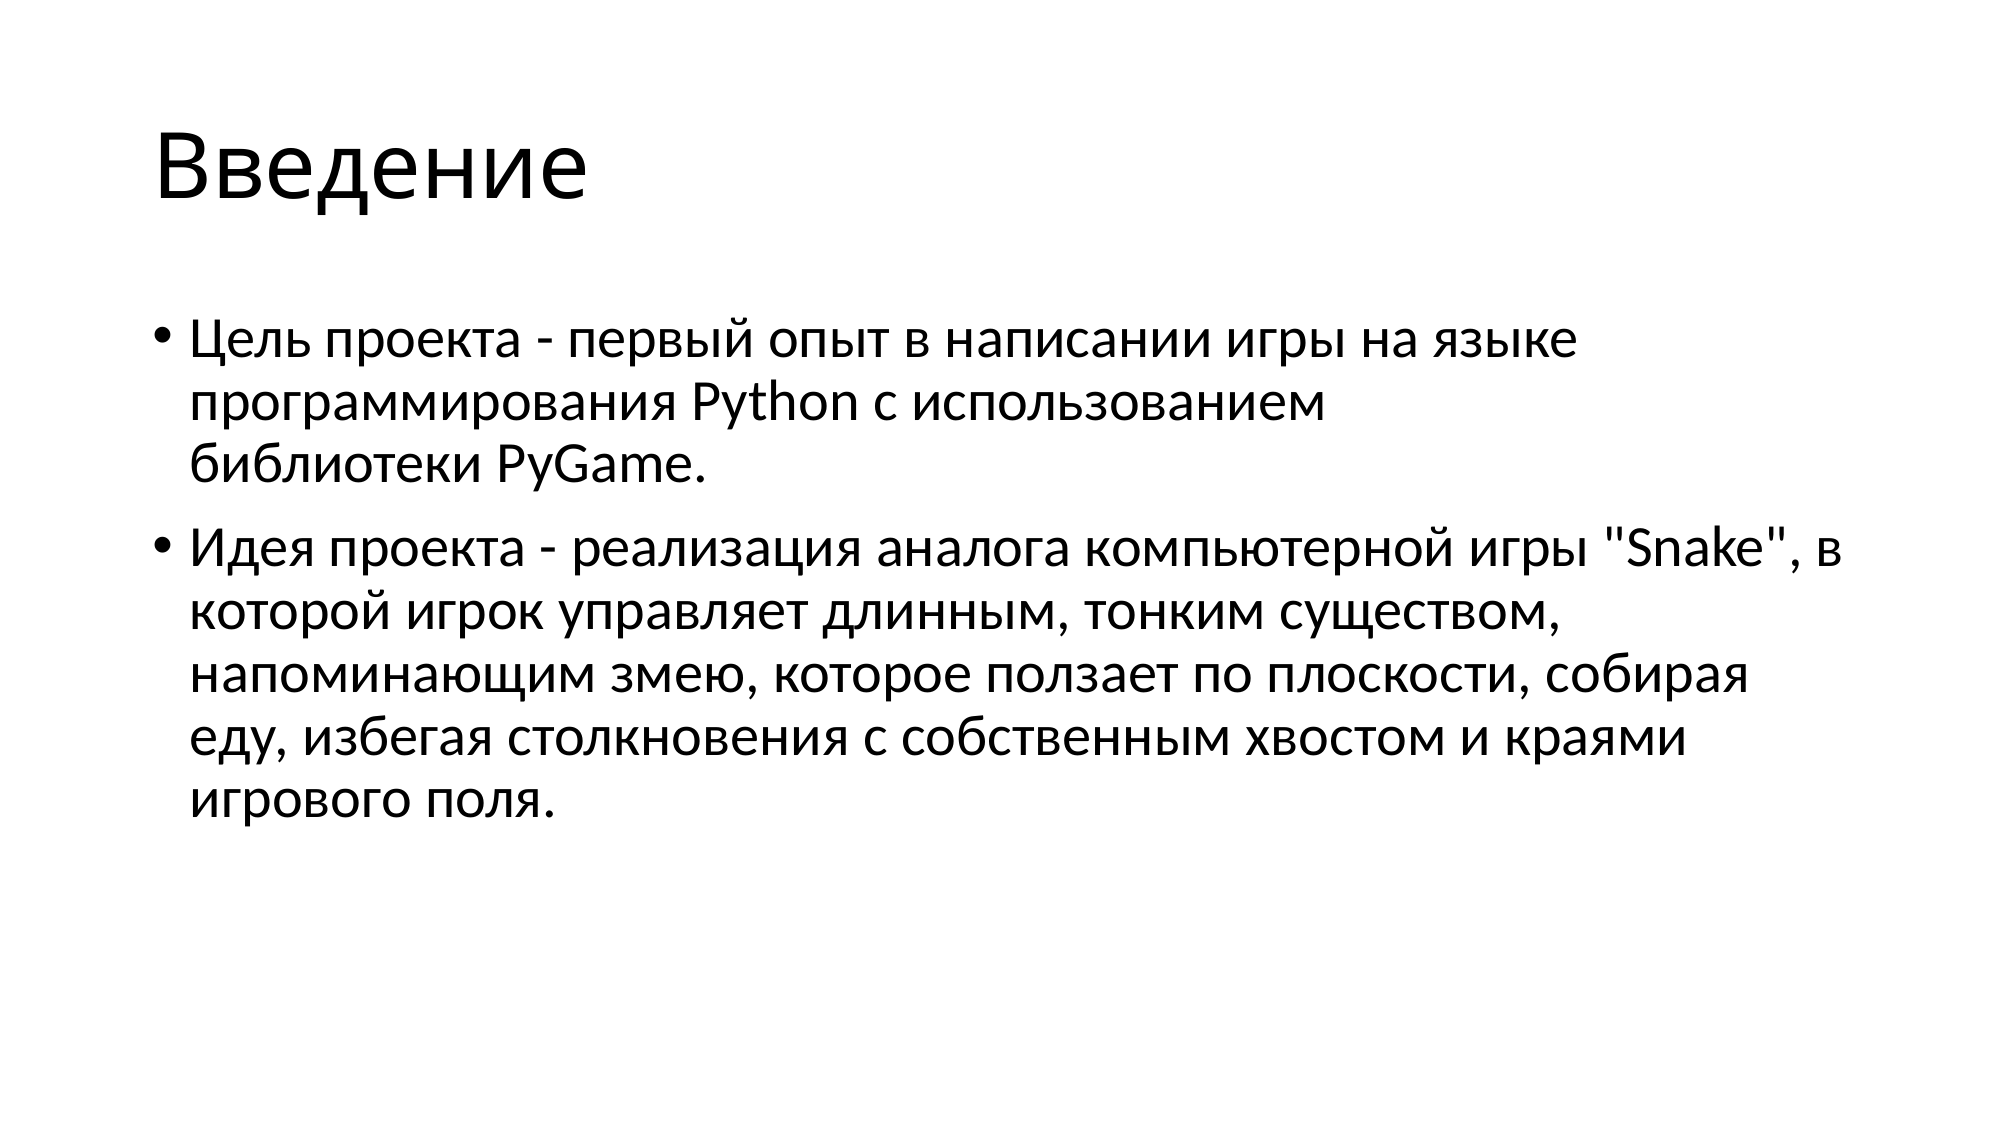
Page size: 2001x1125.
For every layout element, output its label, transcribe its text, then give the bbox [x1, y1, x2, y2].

list Цель проекта - первый опыт в написании игры на языке программирования Python с использованием библиотеки PyGame. Идея проекта - реализация аналога компьютерной игры "Snake", в которой игрок управляет длинным, тонким существом, напоминающим змею, которое ползает по плоскости, собирая еду, избегая столкновения с собственным хвостом и краями игрового поля. [137, 299, 1863, 1014]
title Введение [137, 59, 1863, 278]
